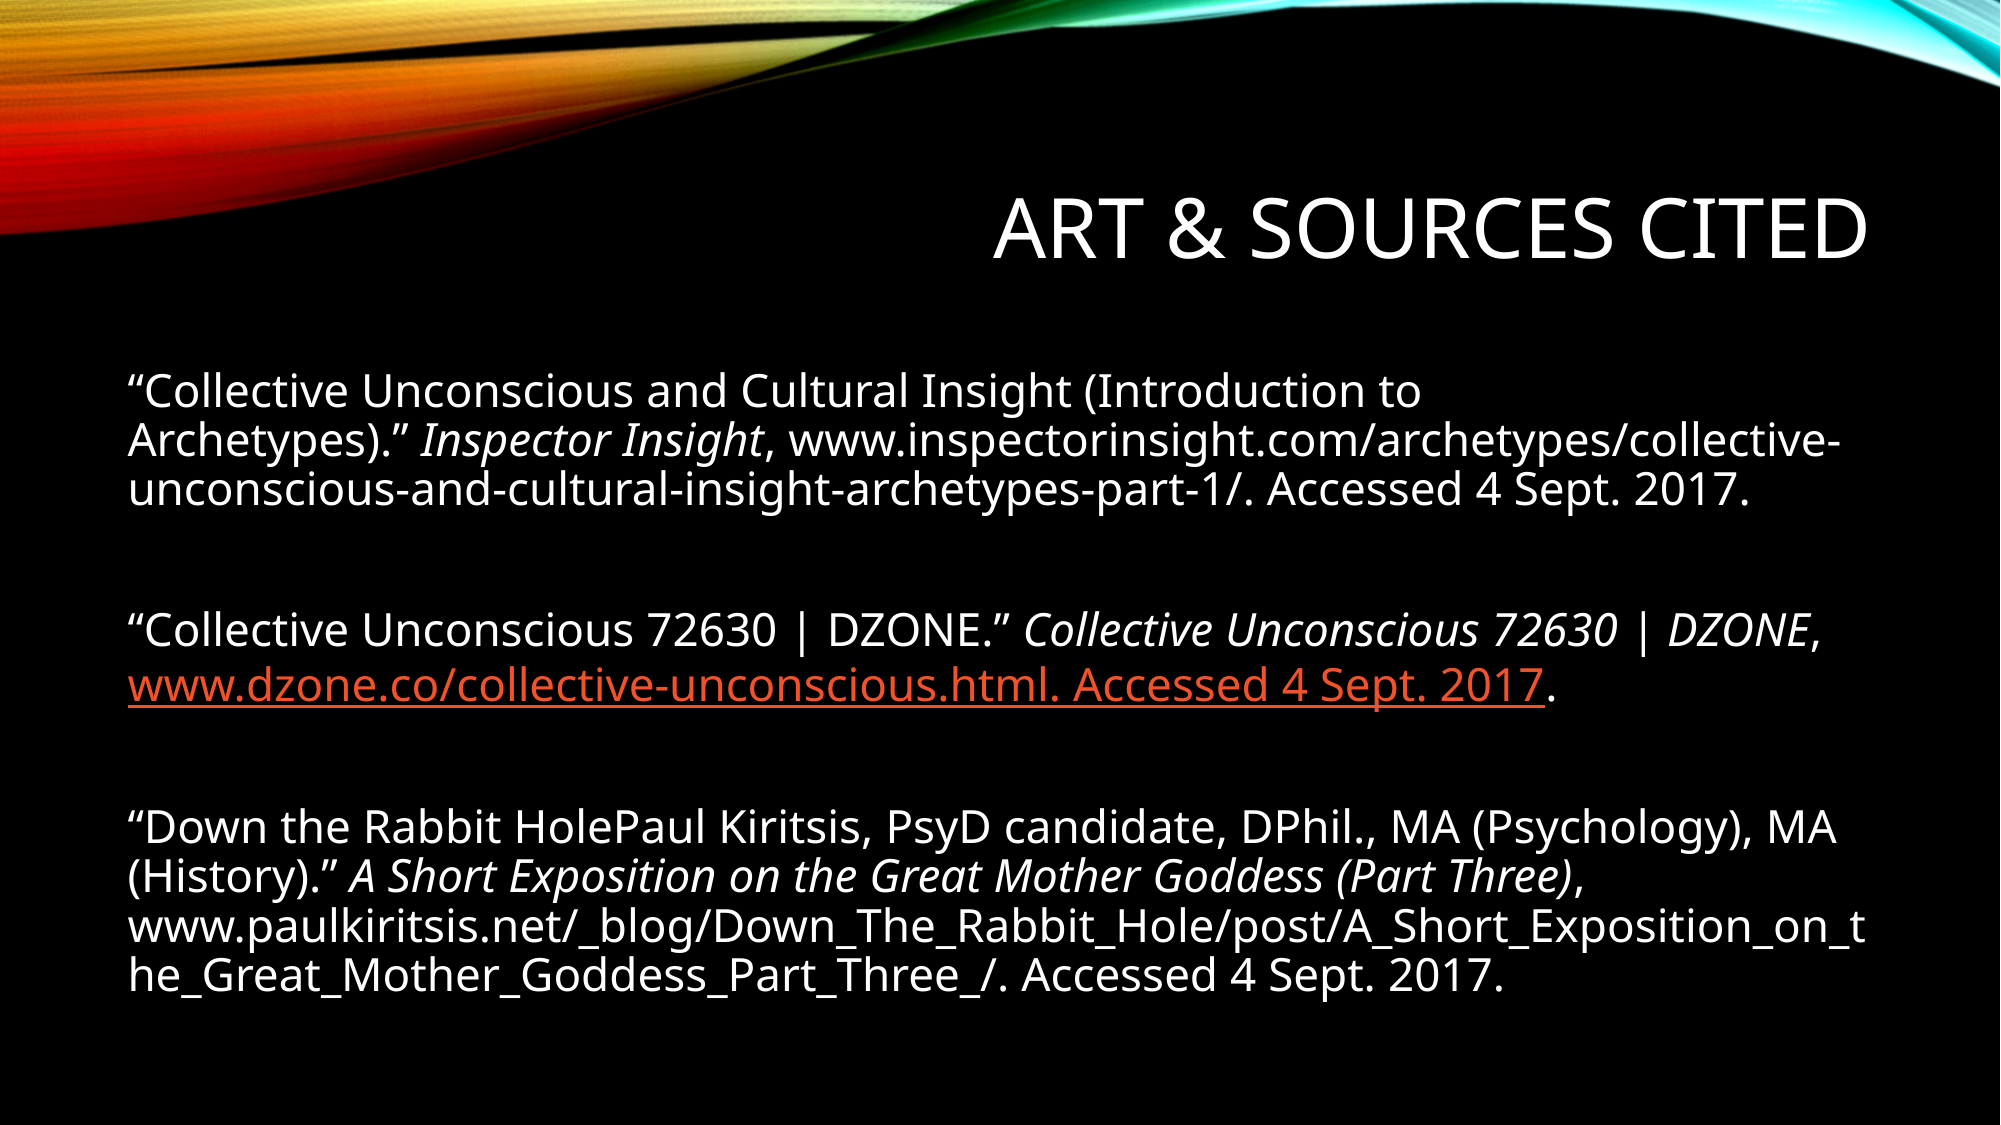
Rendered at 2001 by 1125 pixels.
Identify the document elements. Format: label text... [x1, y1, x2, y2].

picture [0, 0, 2000, 237]
title Art & sources Cited [474, 125, 1888, 338]
list “Collective Unconscious and Cultural Insight (Introduction to Archetypes).” Inspector Insight, www.inspectorinsight.com/archetypes/collective-unconscious-and-cultural-insight-archetypes-part-1/. Accessed 4 Sept. 2017. “Collective Unconscious 72630 | DZONE.” Collective Unconscious 72630 | DZONE, www.dzone.co/collective-unconscious.html. Accessed 4 Sept. 2017. “Down the Rabbit HolePaul Kiritsis, PsyD candidate, DPhil., MA (Psychology), MA (History).” A Short Exposition on the Great Mother Goddess (Part Three), www.paulkiritsis.net/_blog/Down_The_Rabbit_Hole/post/A_Short_Exposition_on_the_Great_Mother_Goddess_Part_Three_/. Accessed 4 Sept. 2017. [112, 360, 1888, 1026]
